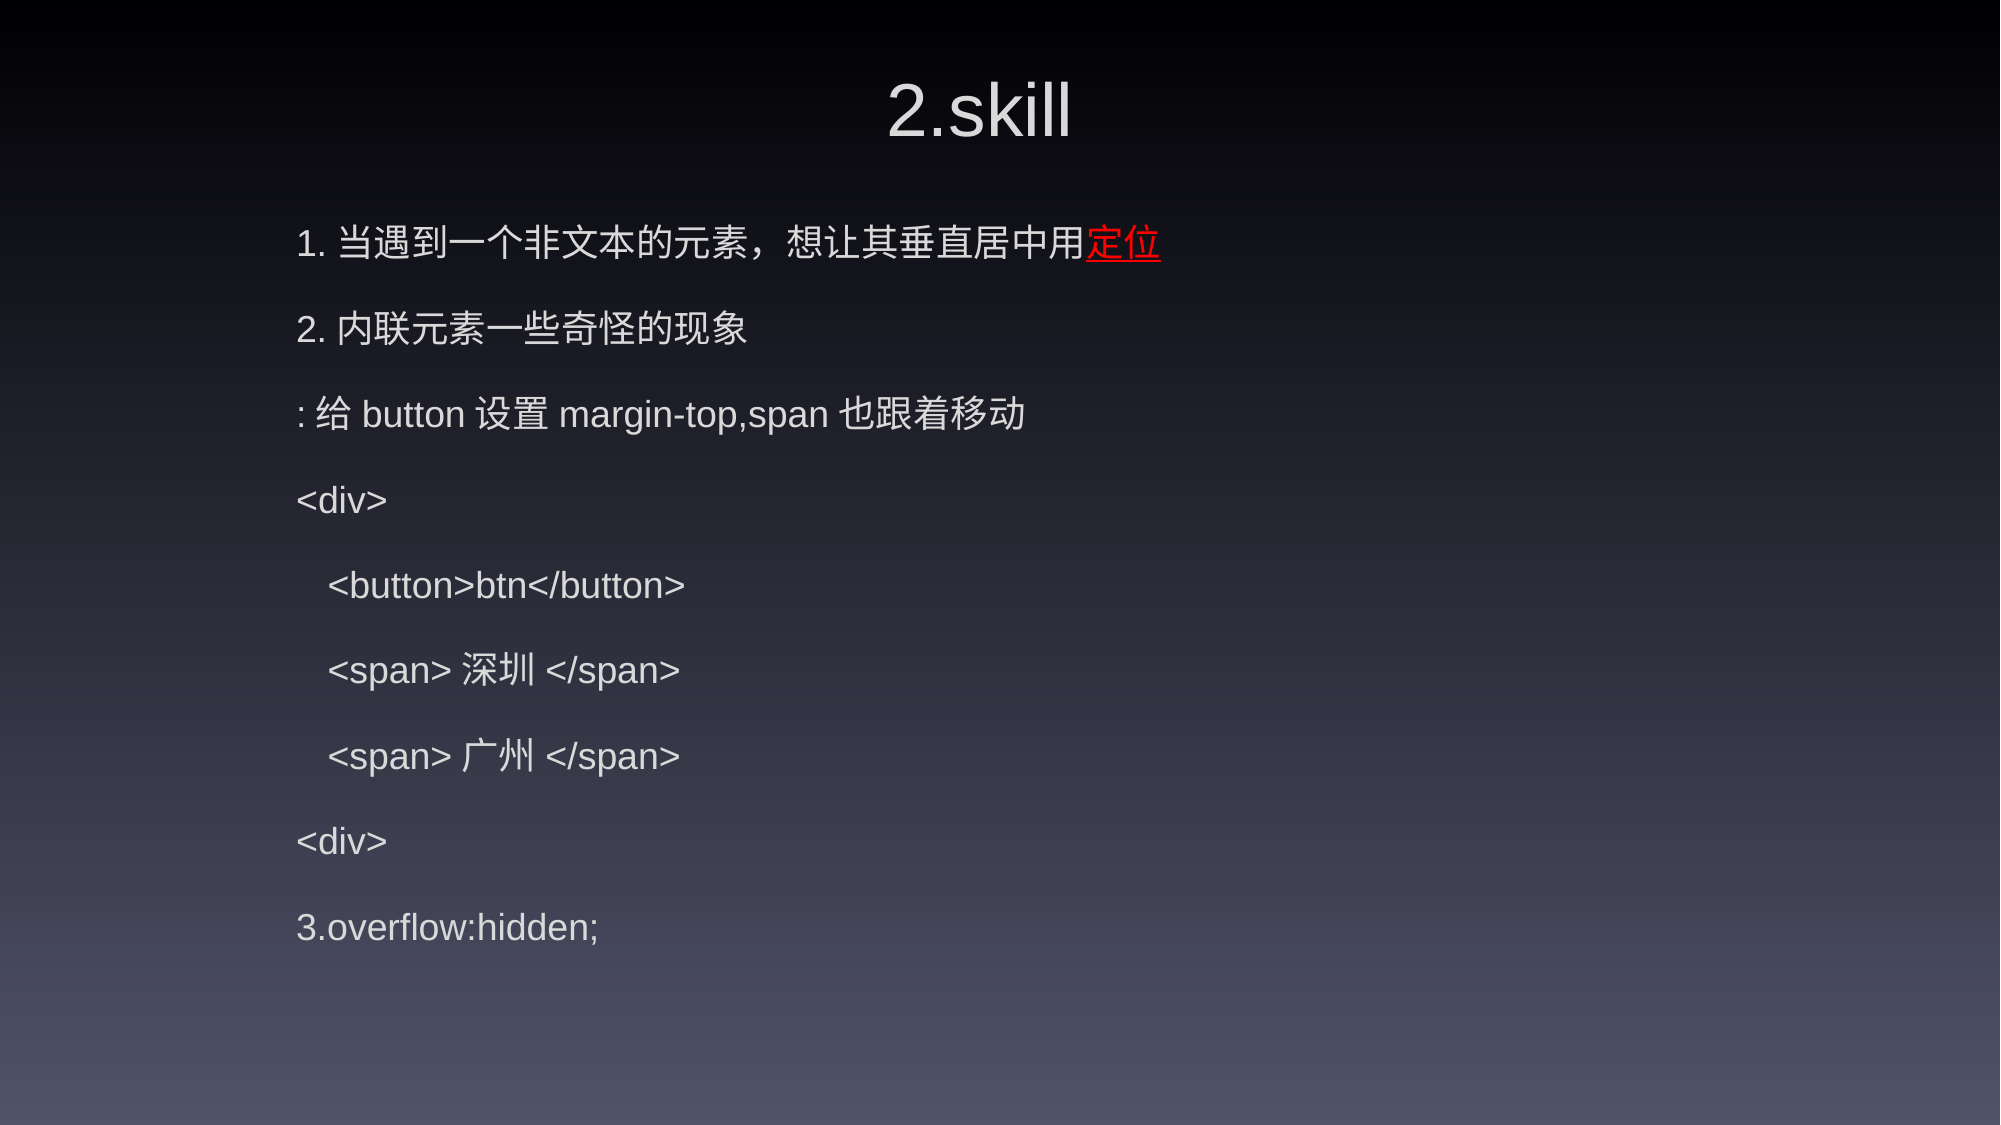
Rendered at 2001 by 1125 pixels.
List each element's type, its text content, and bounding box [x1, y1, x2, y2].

text_box 2.skill [67, 53, 1892, 172]
text_box 1.当遇到一个非文本的元素，想让其垂直居中用定位 2.内联元素一些奇怪的现象 :给button设置margin-top,span也跟着移动 <div> <button>btn</button> <span>深圳</span> <span>广州</span> <div> 3.overflow:hidden; [281, 171, 1746, 956]
